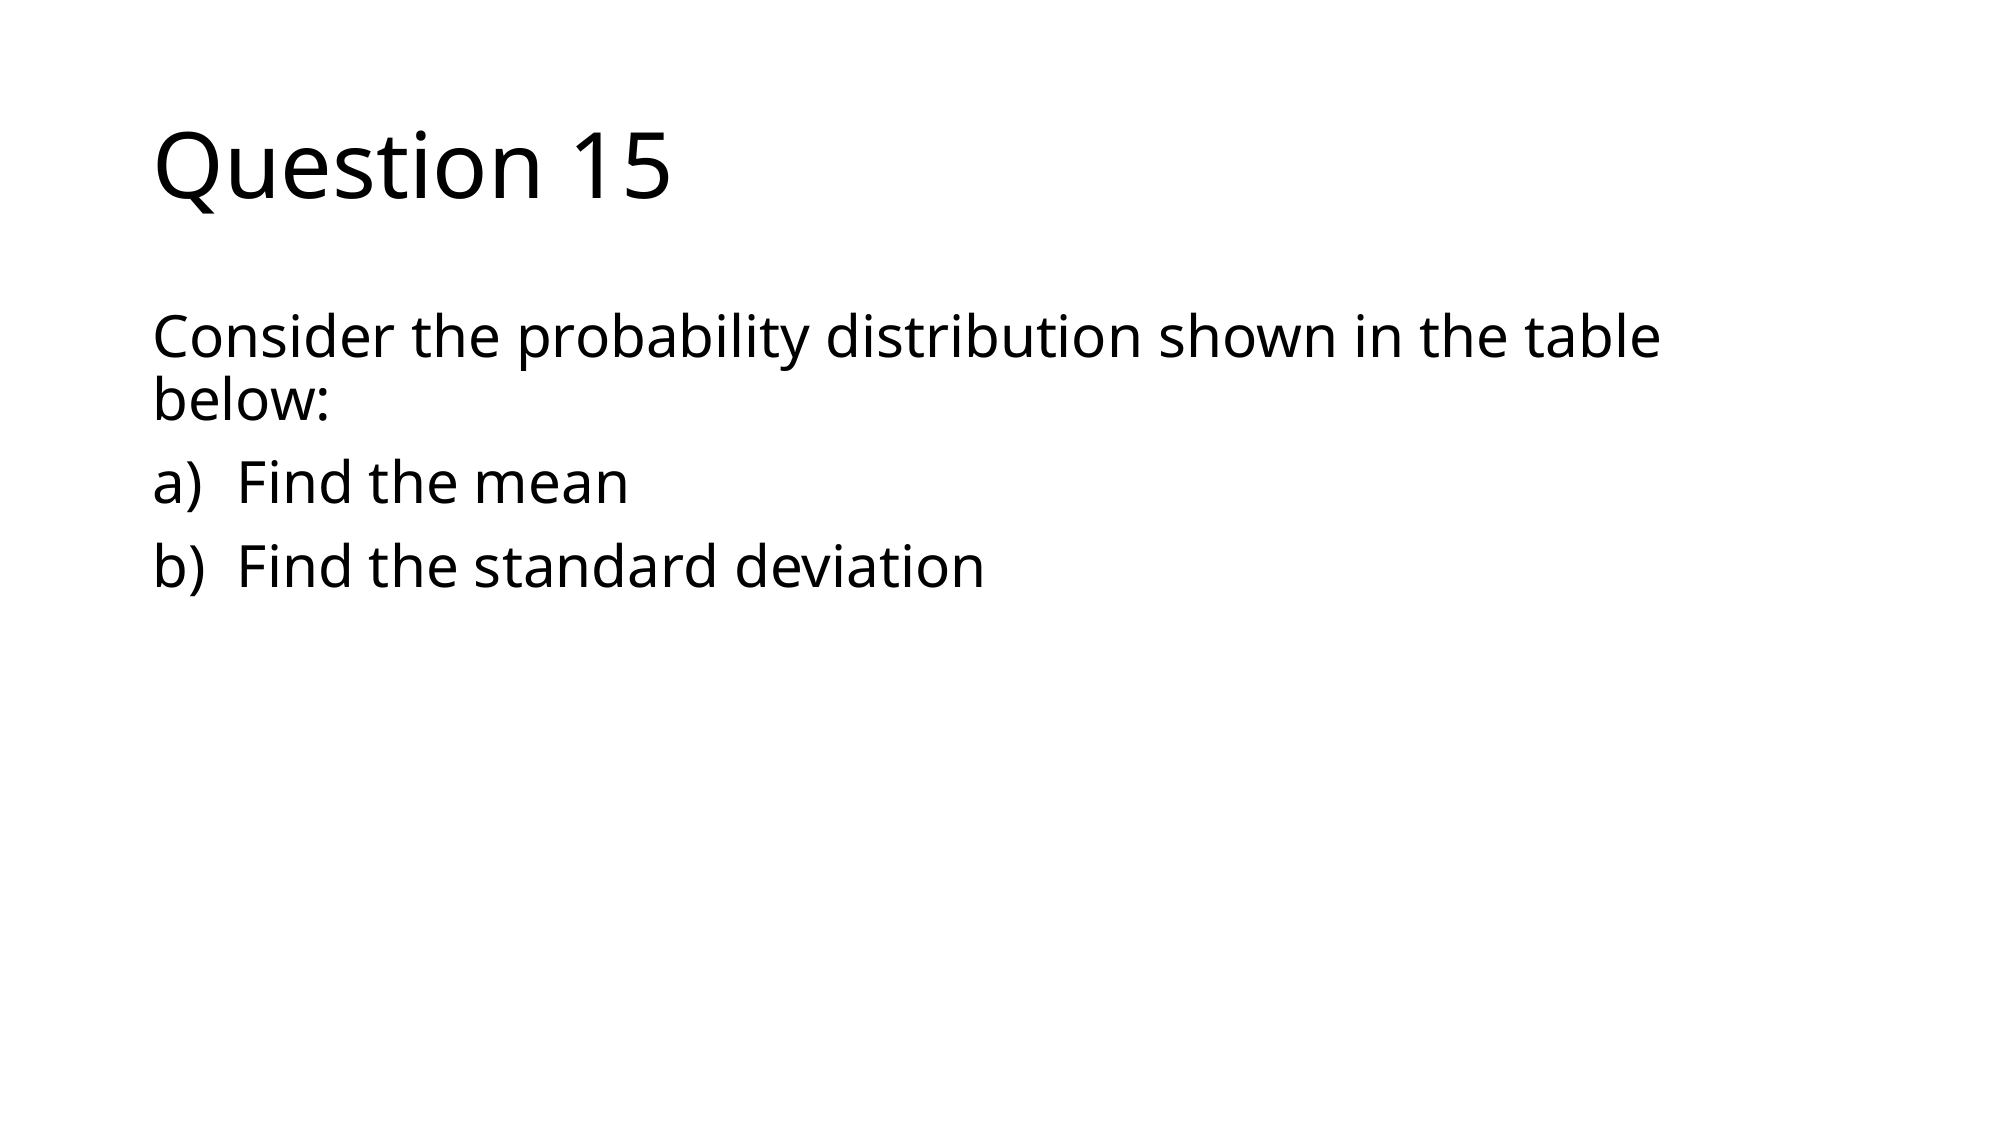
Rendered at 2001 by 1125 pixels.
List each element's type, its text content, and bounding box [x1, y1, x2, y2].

title Question 15 [137, 59, 1863, 278]
list Consider the probability distribution shown in the table below: Find the mean Find the standard deviation [137, 299, 1863, 1014]
